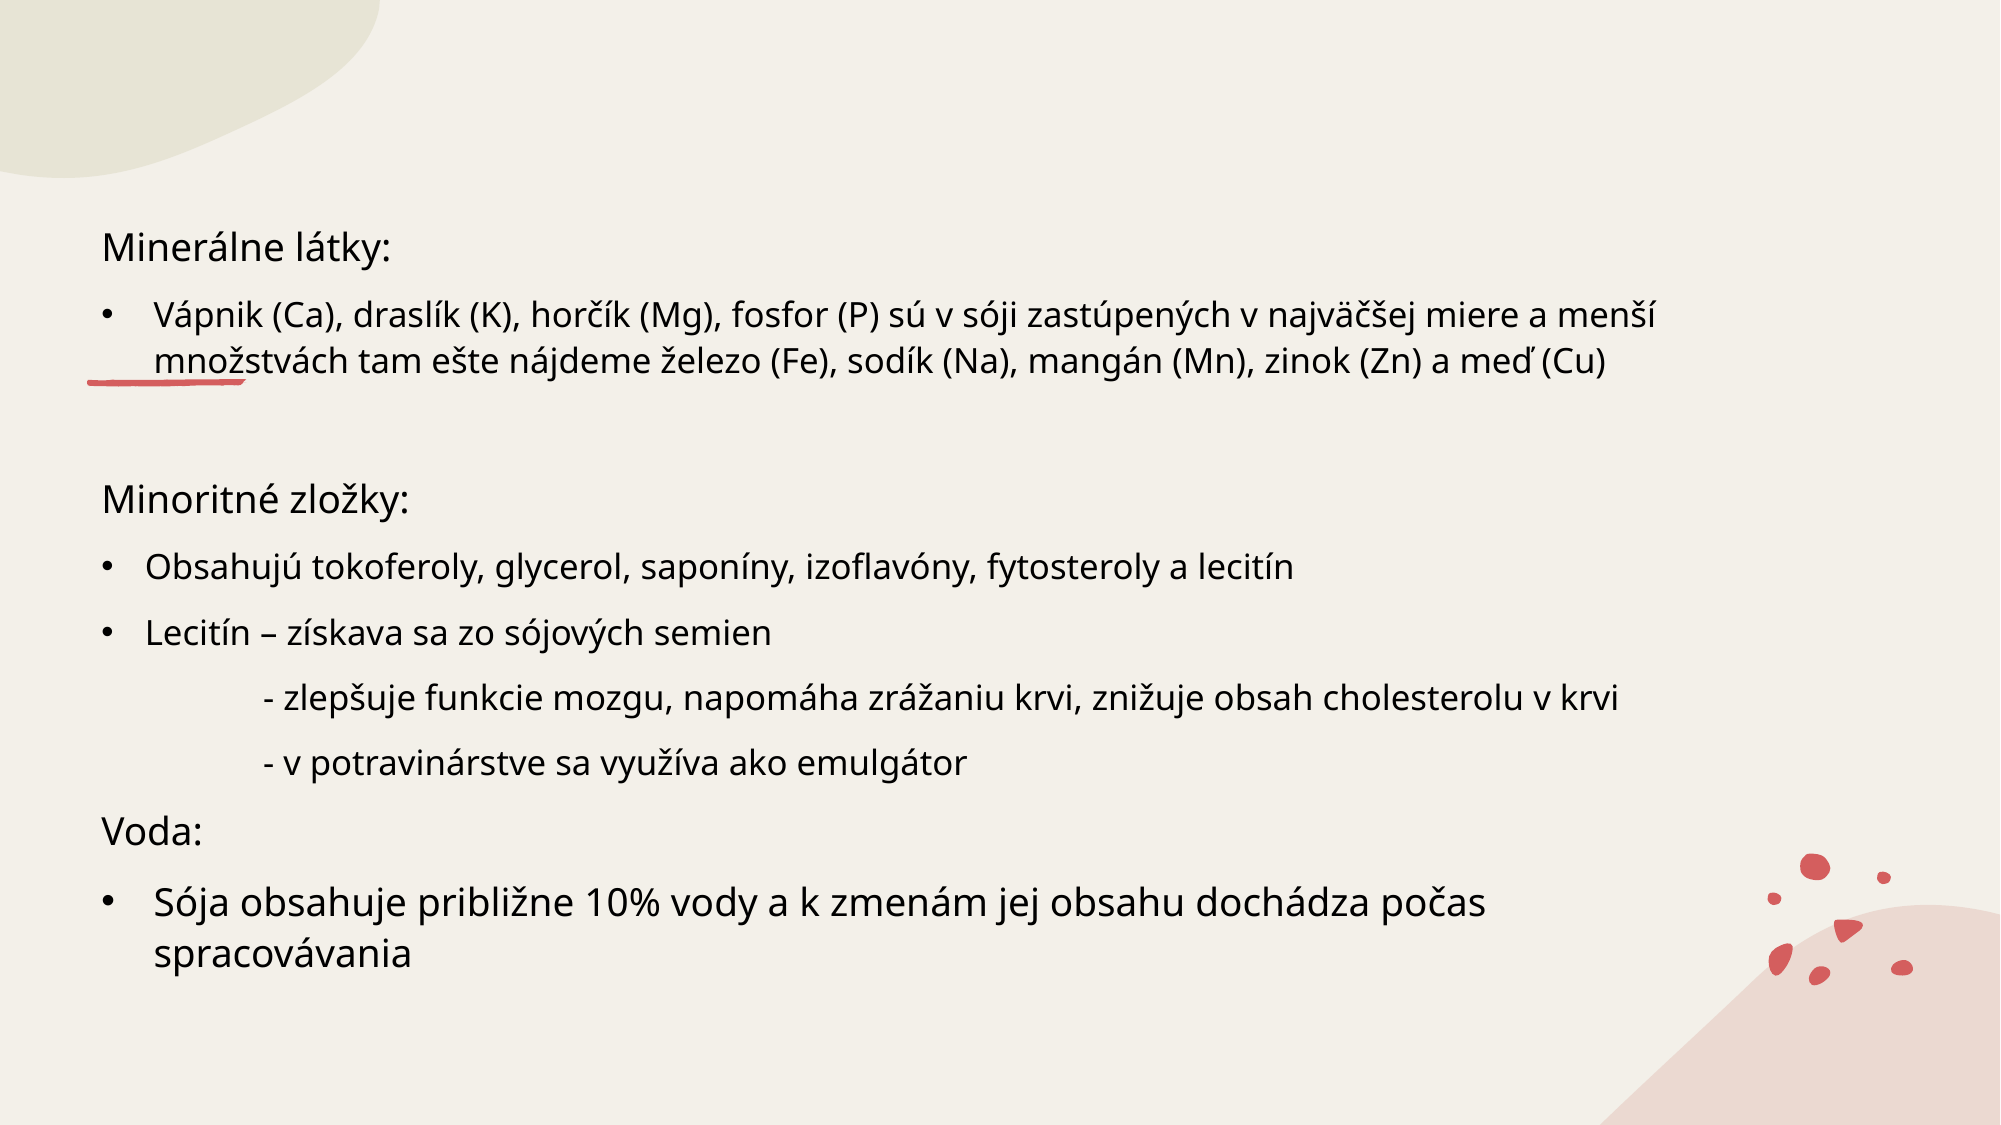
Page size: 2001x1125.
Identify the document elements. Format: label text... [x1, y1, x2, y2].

list Minerálne látky: Vápnik (Ca), draslík (K), horčík (Mg), fosfor (P) sú v sóji zastúpených v najväčšej miere a menší množstvách tam ešte nájdeme železo (Fe), sodík (Na), mangán (Mn), zinok (Zn) a meď (Cu) Minoritné zložky: Obsahujú tokoferoly, glycerol, saponíny, izoflavóny, fytosteroly a lecitín Lecitín – získava sa zo sójových semien - zlepšuje funkcie mozgu, napomáha zrážaniu krvi, znižuje obsah cholesterolu v krvi - v potravinárstve sa využíva ako emulgátor Voda: Sója obsahuje približne 10% vody a k zmenám jej obsahu dochádza počas spracovávania [86, 210, 1740, 996]
